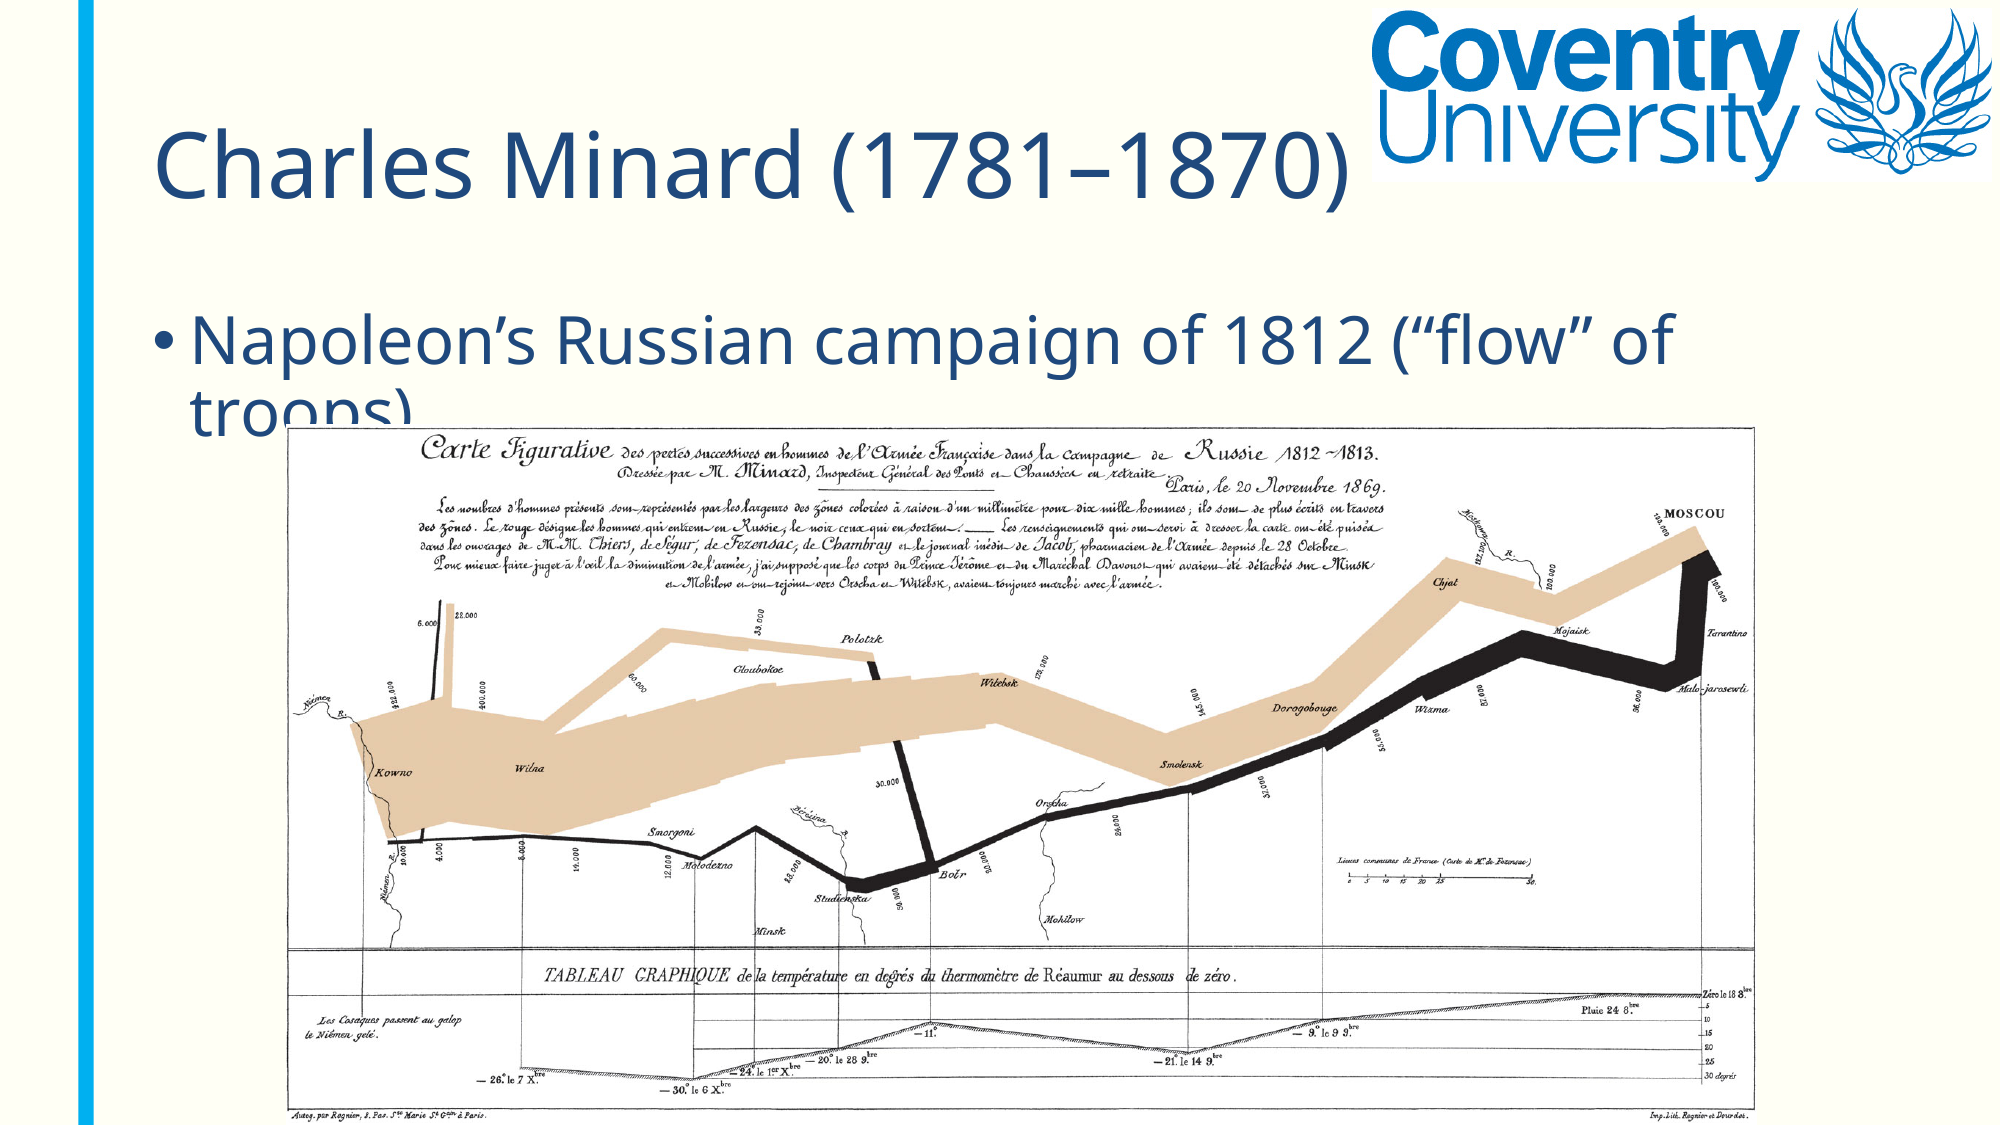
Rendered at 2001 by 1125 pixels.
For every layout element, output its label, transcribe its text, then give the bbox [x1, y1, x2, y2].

title Charles Minard (1781–1870) [137, 59, 1863, 278]
picture [1372, 8, 1992, 182]
picture [286, 424, 1757, 1125]
list Napoleon’s Russian campaign of 1812 (“flow” of troops). [137, 299, 1863, 1014]
